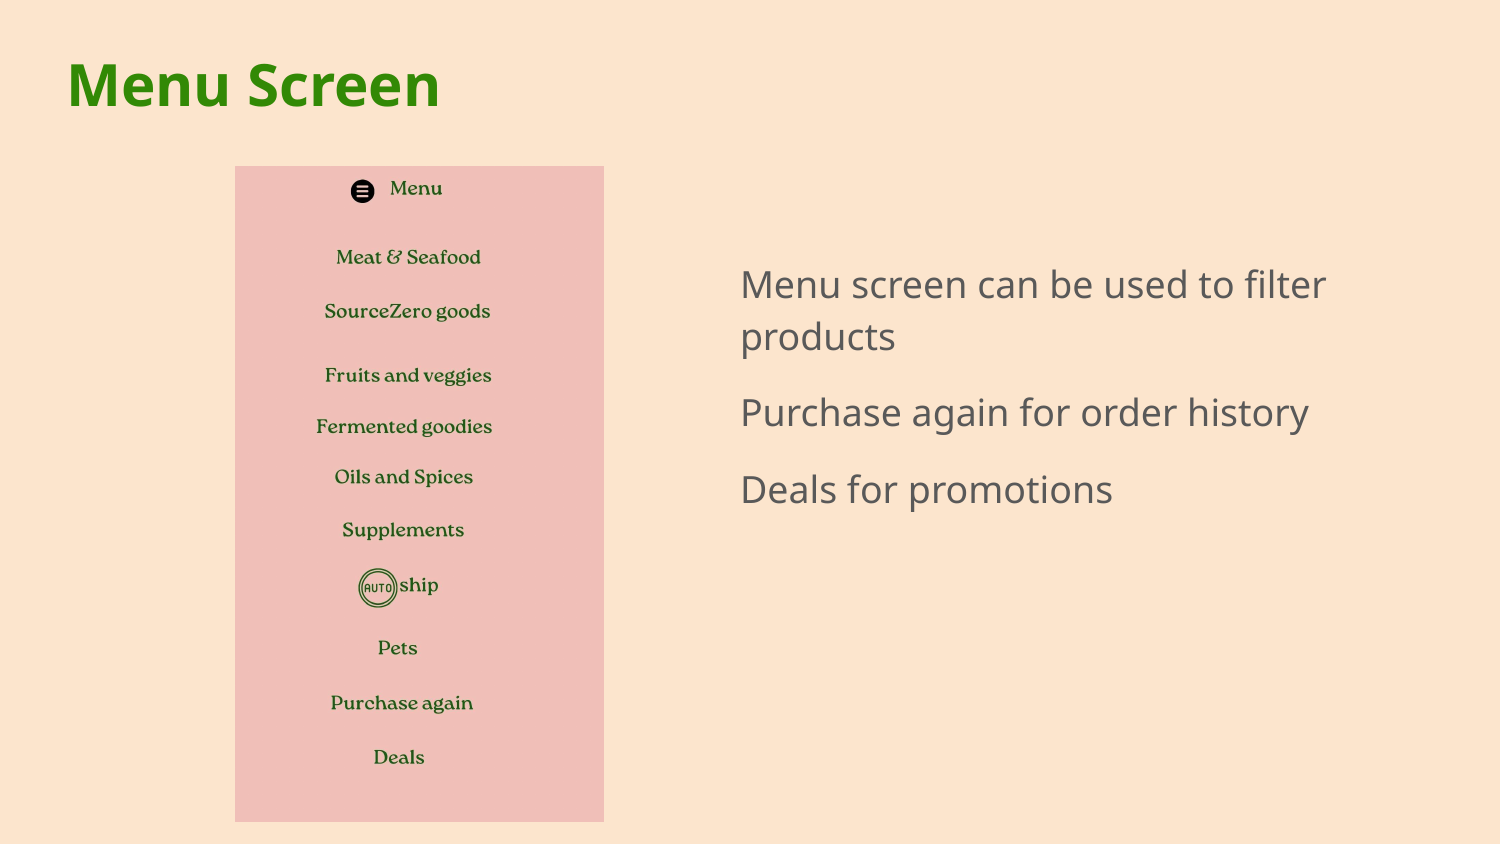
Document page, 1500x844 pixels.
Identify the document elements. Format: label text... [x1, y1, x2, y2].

title Menu Screen [51, 33, 1449, 167]
list Menu screen can be used to filter products Purchase again for order history Deals for promotions [725, 239, 1449, 781]
picture [234, 166, 604, 822]
